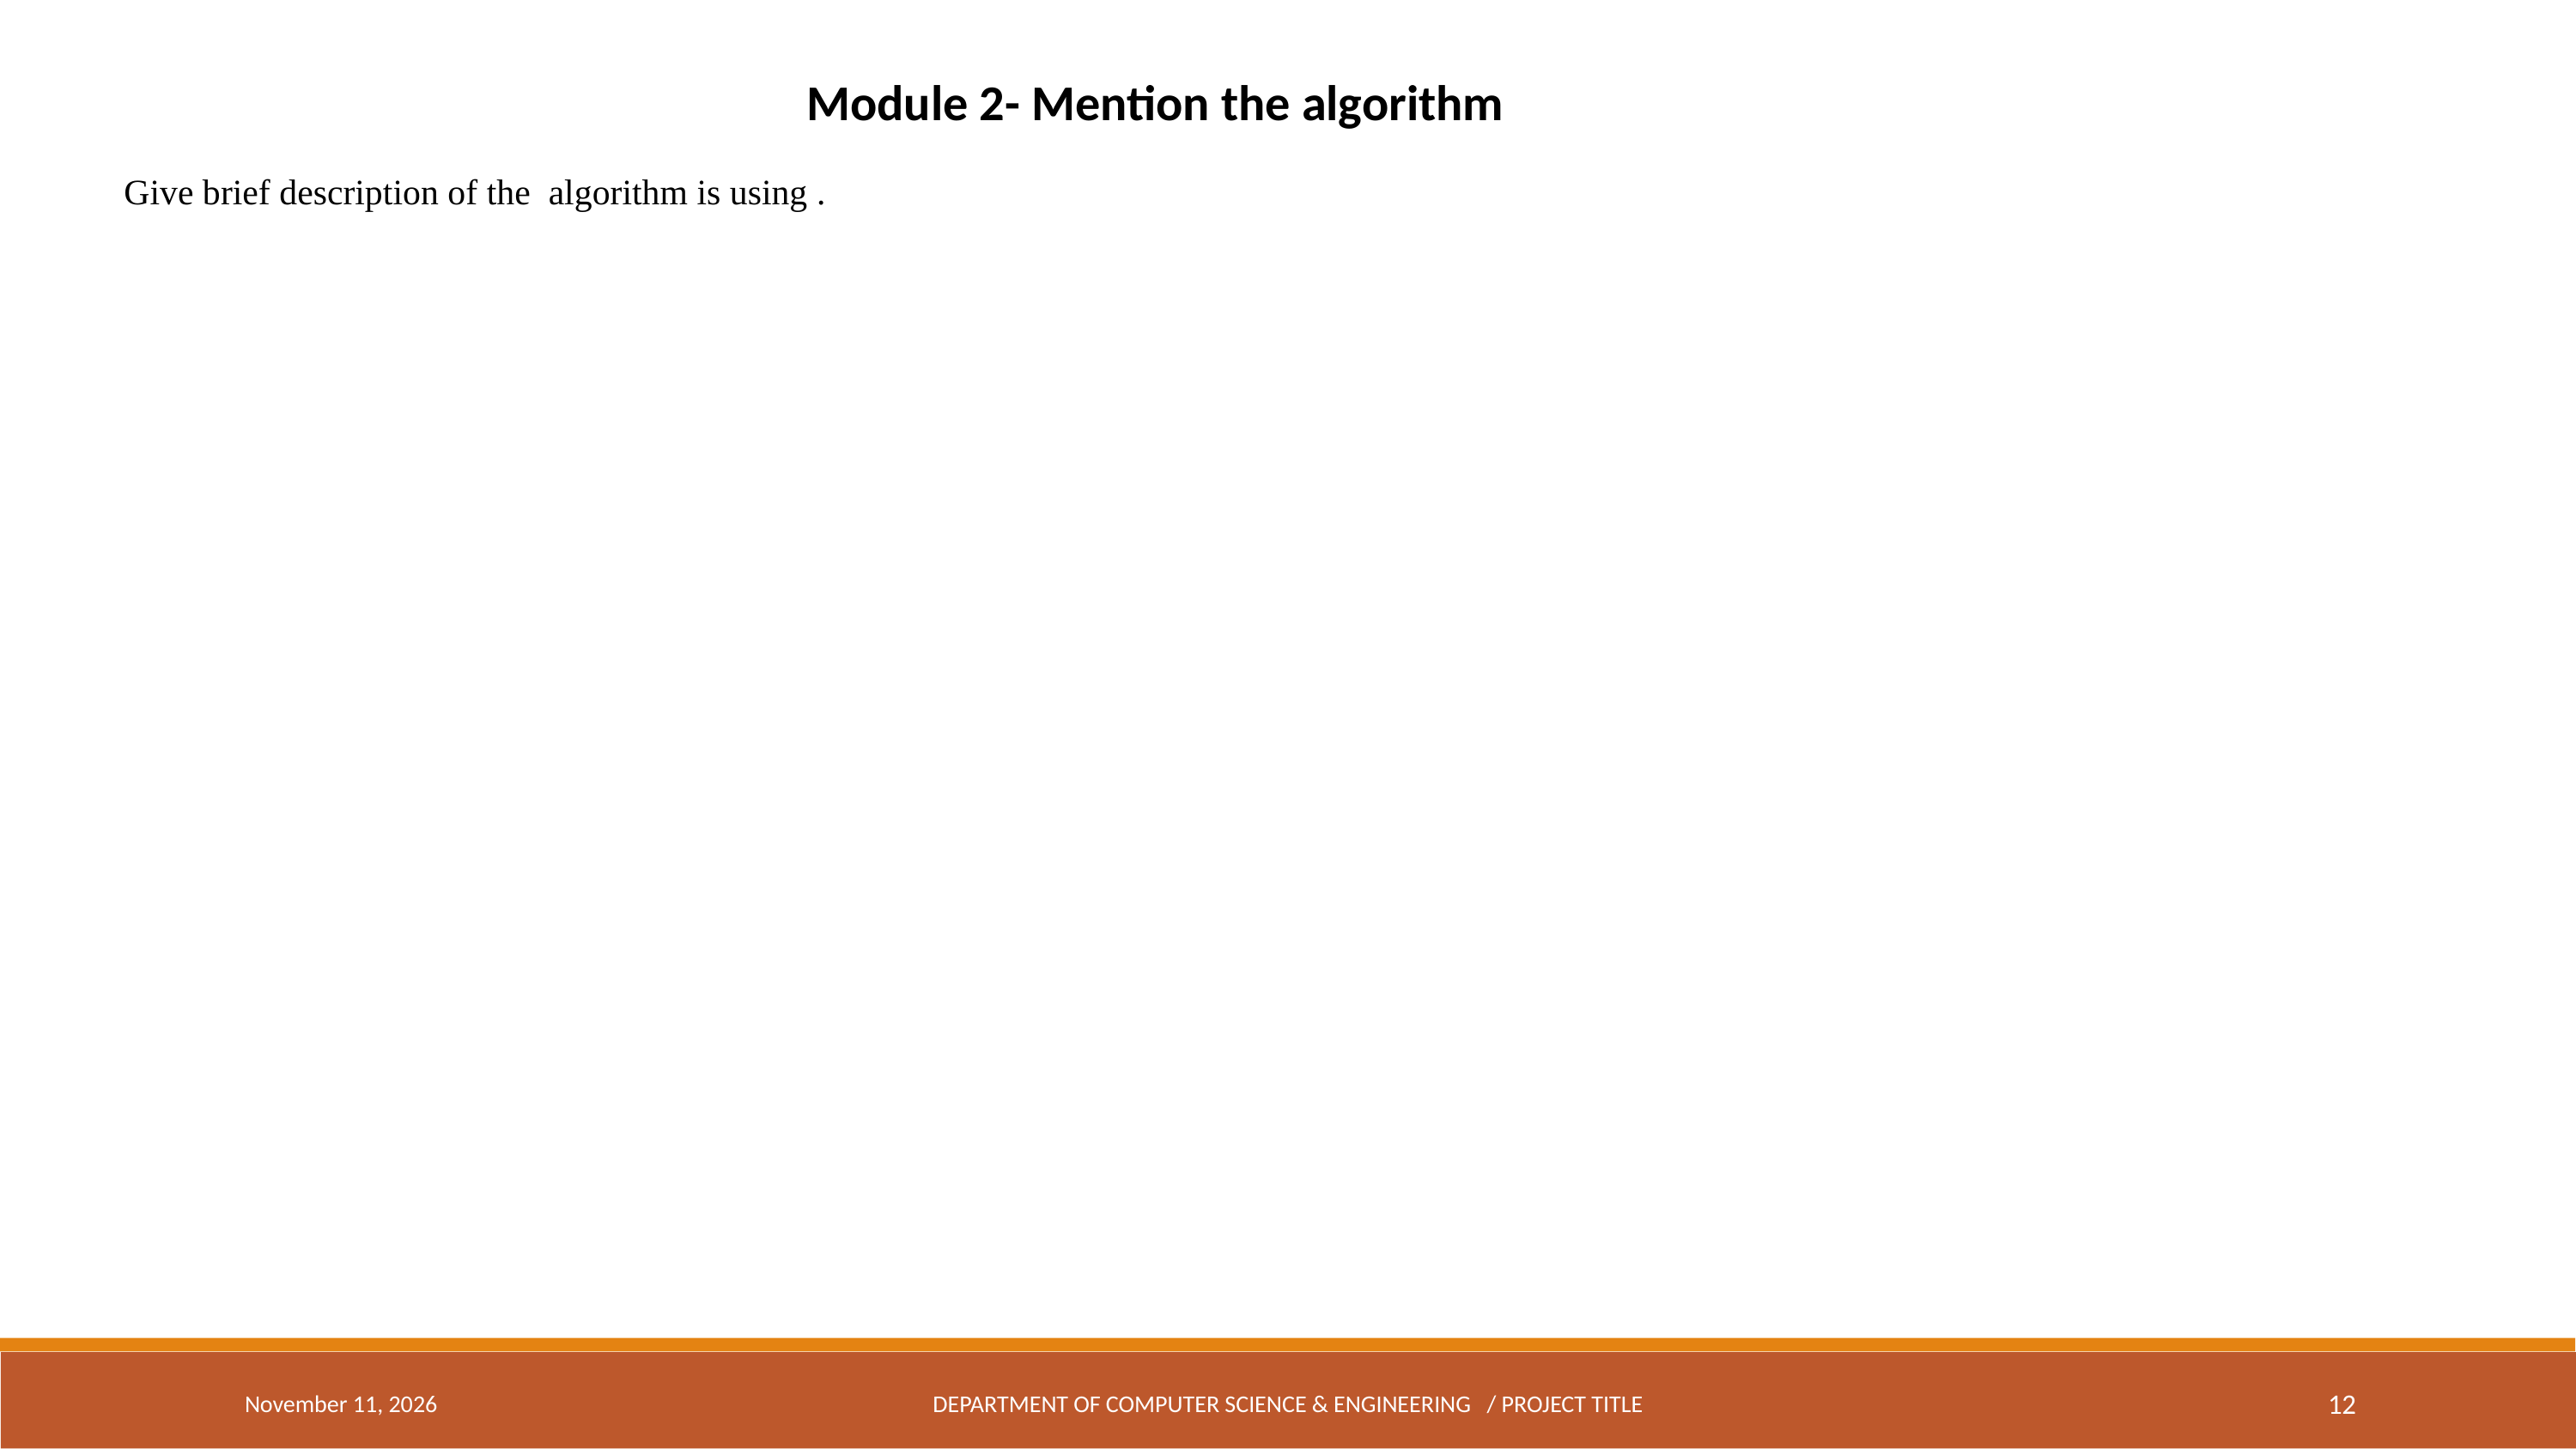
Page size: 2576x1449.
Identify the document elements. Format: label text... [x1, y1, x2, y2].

text_box Module 2- Mention the algorithm Give brief description of the algorithm is using . [111, 64, 2492, 258]
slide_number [232, 1364, 755, 1442]
slide_number 12 [2092, 1364, 2369, 1442]
footer DEPARTMENT OF COMPUTER SCIENCE & ENGINEERING / PROJECT TITLE [779, 1364, 1798, 1442]
